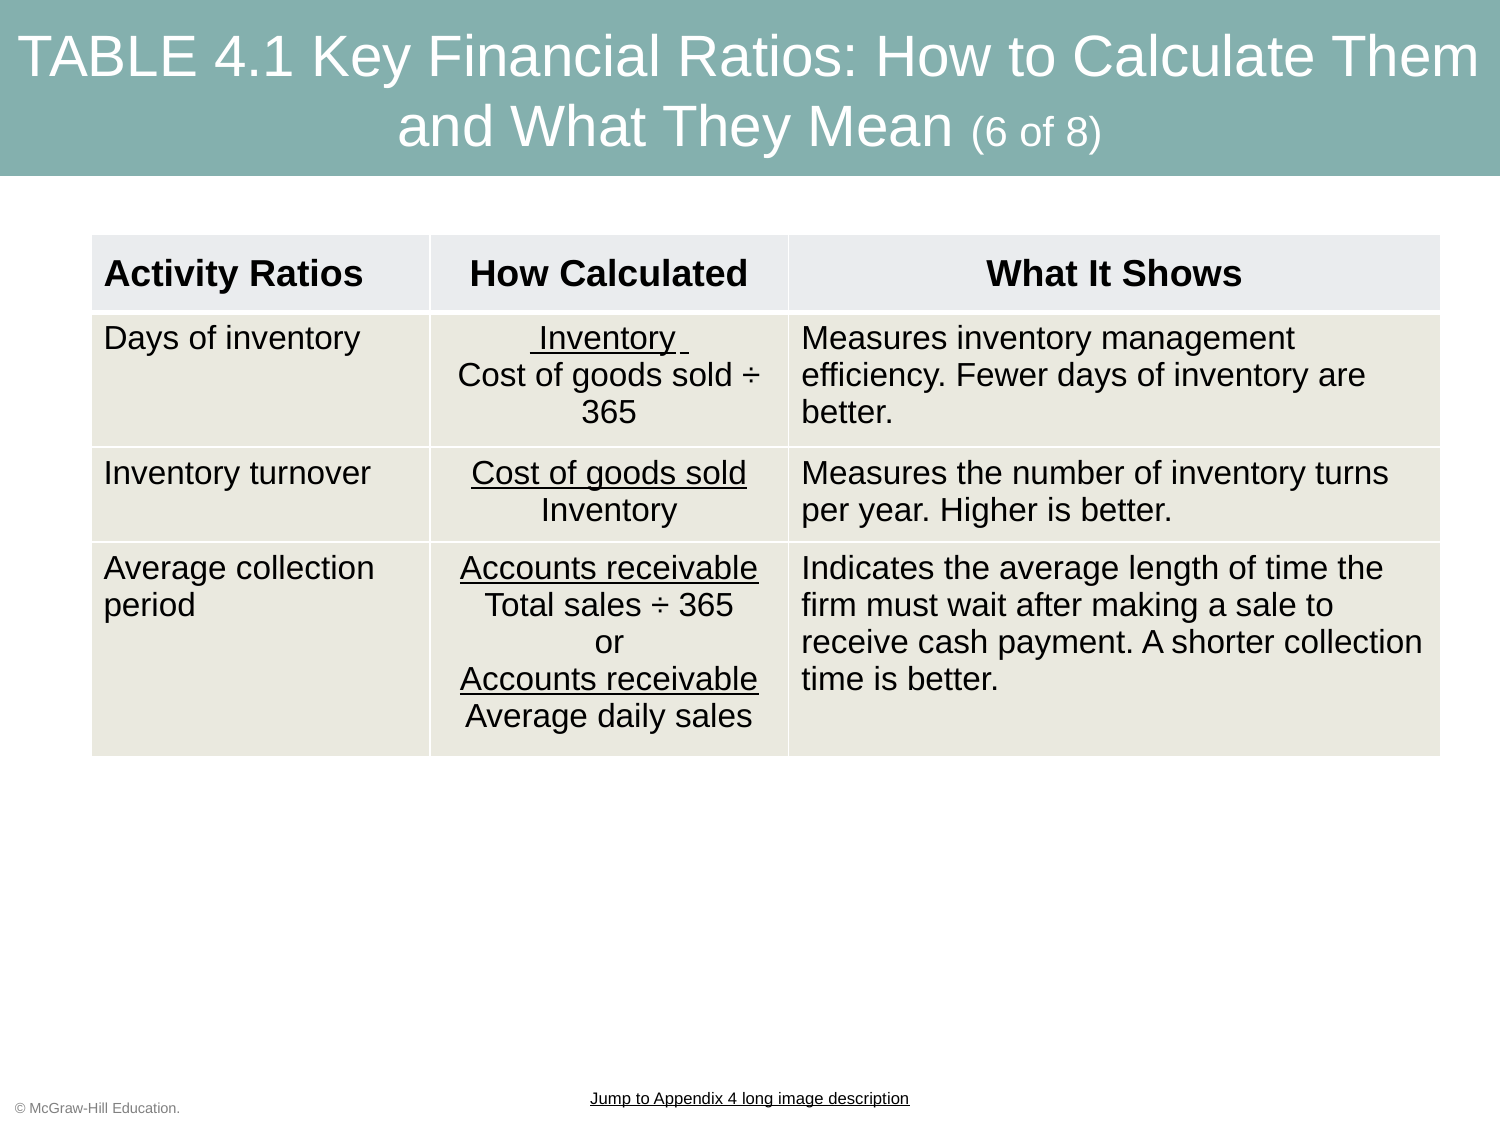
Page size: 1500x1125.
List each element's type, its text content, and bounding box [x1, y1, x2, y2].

table_cell Indicates the average length of time the firm must wait after making a sale to receive cash payment. A shorter collection time is better. [789, 543, 1440, 756]
table_cell Measures inventory management efficiency. Fewer days of inventory are better. [789, 315, 1440, 446]
table_header Activity Ratios [92, 235, 429, 310]
title TABLE 4.1 Key Financial Ratios: How to Calculate Them and What They Mean (6 of 8) [0, 0, 1500, 176]
table_header How Calculated [431, 235, 788, 310]
table_header What It Shows [789, 235, 1440, 310]
table_cell Measures the number of inventory turns per year. Higher is better. [789, 448, 1440, 541]
list Jump to Appendix 4 long image description [0, 1079, 1500, 1116]
table_cell Days of inventory [92, 315, 429, 446]
table_cell Inventory Cost of goods sold ÷ 365 [431, 315, 788, 446]
table_cell Cost of goods sold Inventory [431, 448, 788, 541]
table_cell Average collection period [92, 543, 429, 756]
table_cell Accounts receivable Total sales ÷ 365 or Accounts receivable Average daily sales [431, 543, 788, 756]
table_cell Inventory turnover [92, 448, 429, 541]
